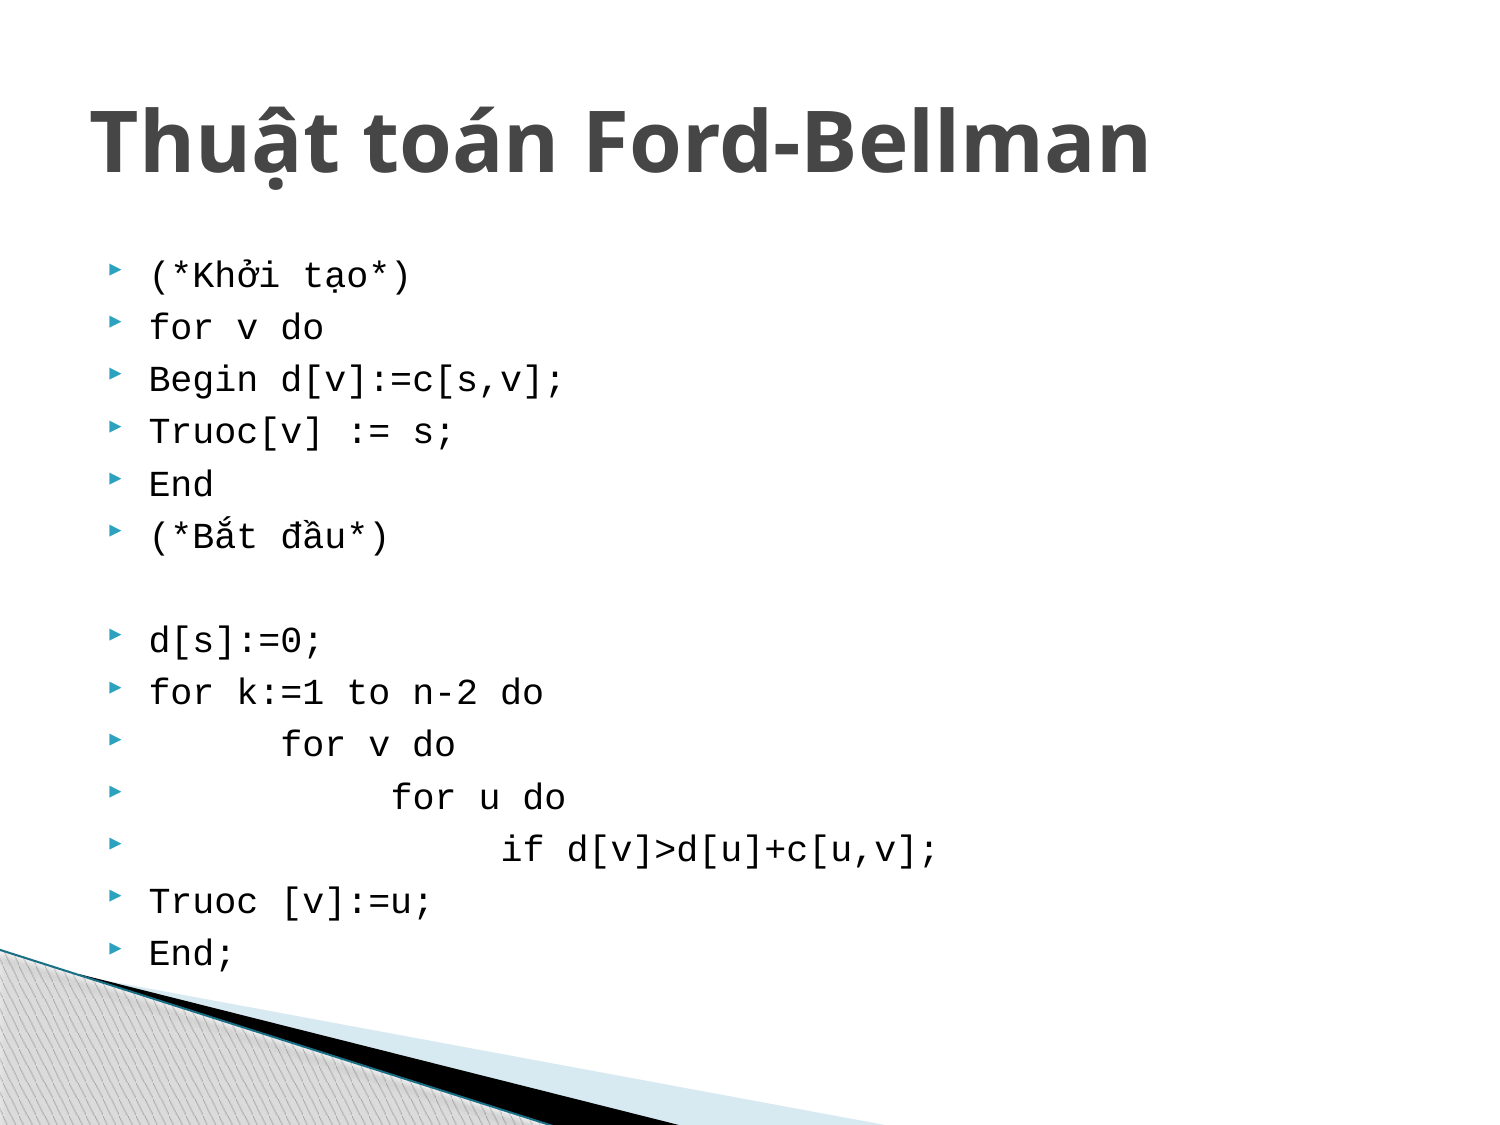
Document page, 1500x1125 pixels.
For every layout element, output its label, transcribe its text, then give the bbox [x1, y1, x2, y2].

title Thuật toán Ford-Bellman [75, 45, 1425, 233]
